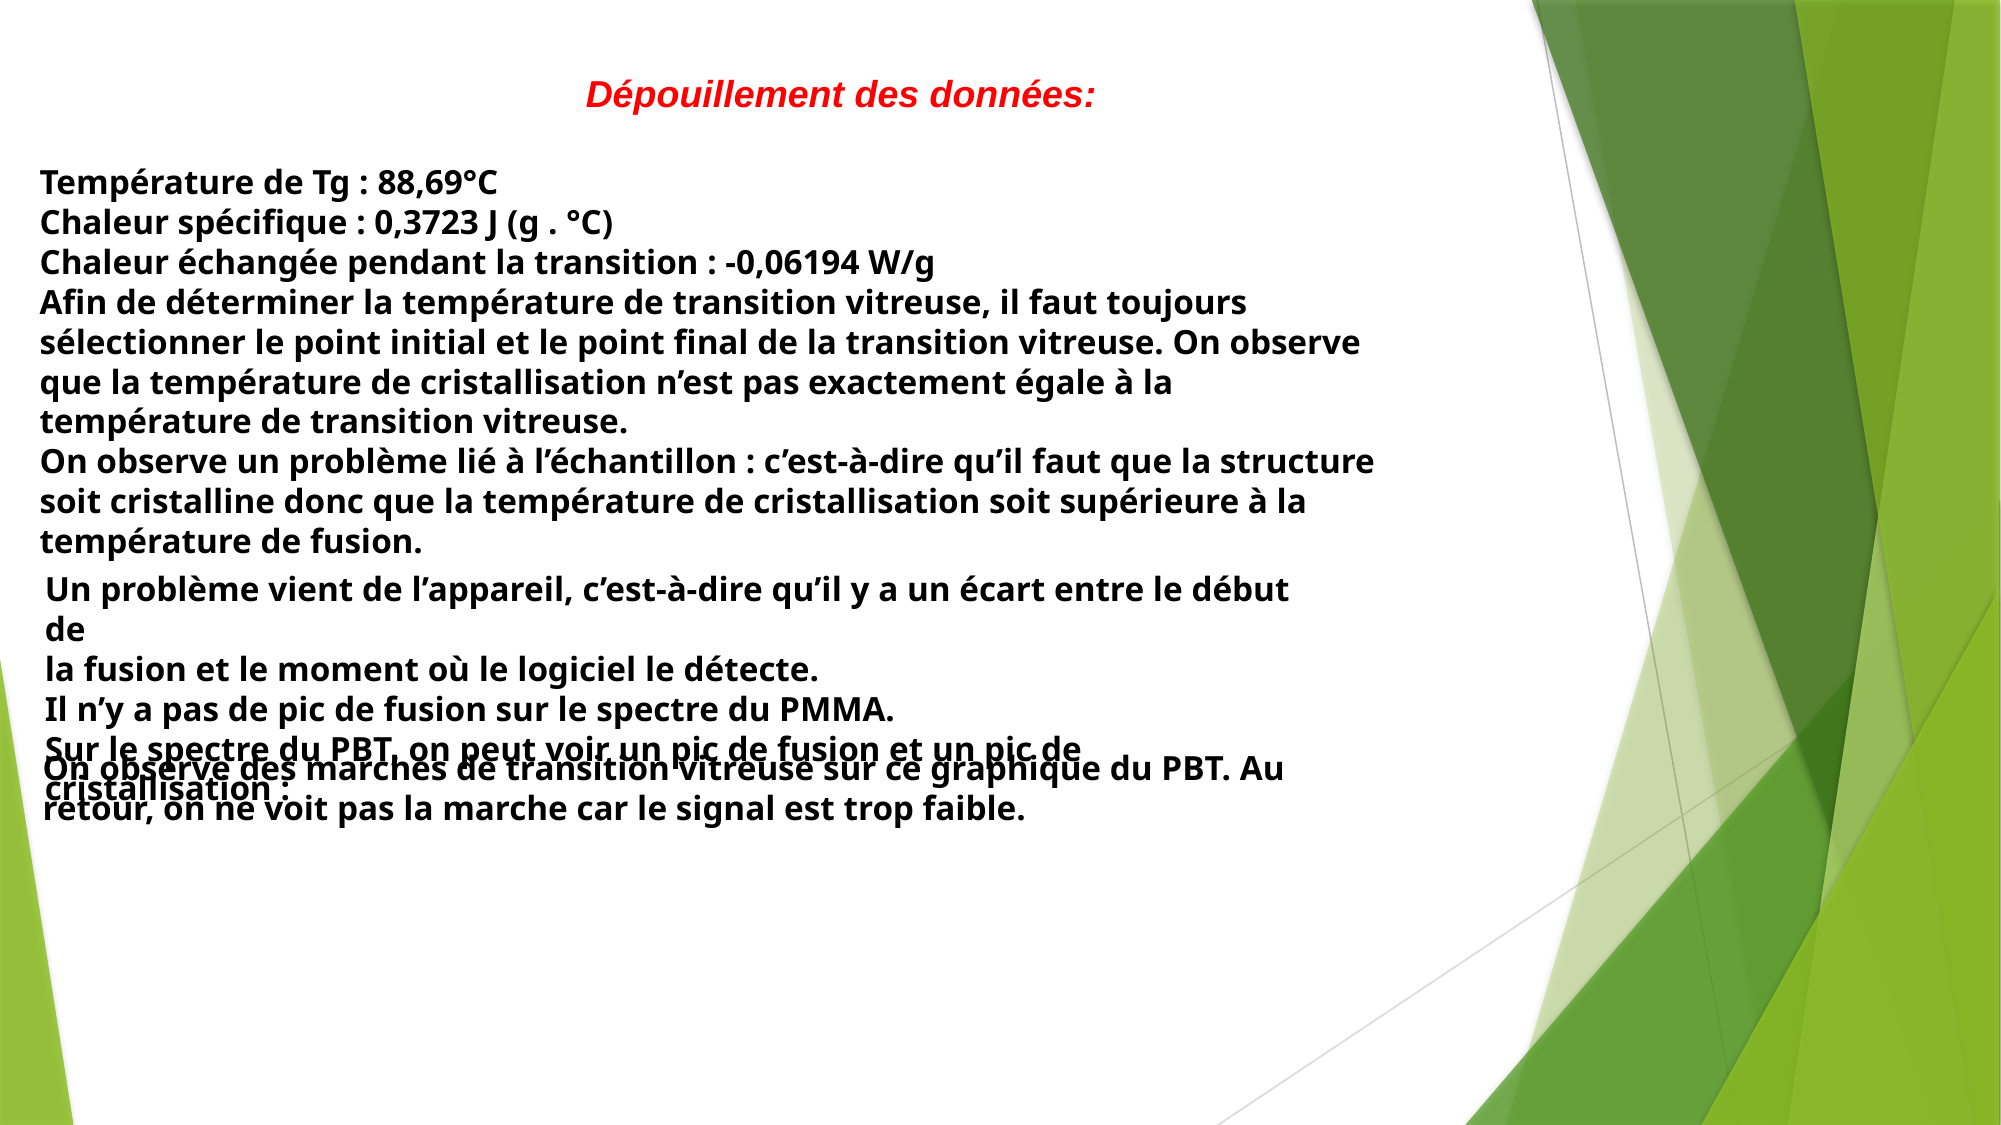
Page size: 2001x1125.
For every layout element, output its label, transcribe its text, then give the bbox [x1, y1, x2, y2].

text_box Température de Tg : 88,69°C Chaleur spécifique : 0,3723 J (g . °C) Chaleur échangée pendant la transition : -0,06194 W/g Afin de déterminer la température de transition vitreuse, il faut toujours sélectionner le point initial et le point final de la transition vitreuse. On observe que la température de cristallisation n’est pas exactement égale à la température de transition vitreuse. On observe un problème lié à l’échantillon : c’est-à-dire qu’il faut que la structure soit cristalline donc que la température de cristallisation soit supérieure à la température de fusion. [24, 153, 1502, 568]
text_box Dépouillement des données: [571, 62, 1573, 123]
text_box On observe des marches de transition vitreuse sur ce graphique du PBT. Au retour, on ne voit pas la marche car le signal est trop faible. [27, 740, 1334, 835]
text_box Un problème vient de l’appareil, c’est-à-dire qu’il y a un écart entre le début de la fusion et le moment où le logiciel le détecte. Il n’y a pas de pic de fusion sur le spectre du PMMA. Sur le spectre du PBT, on peut voir un pic de fusion et un pic de cristallisation : [30, 560, 1335, 815]
